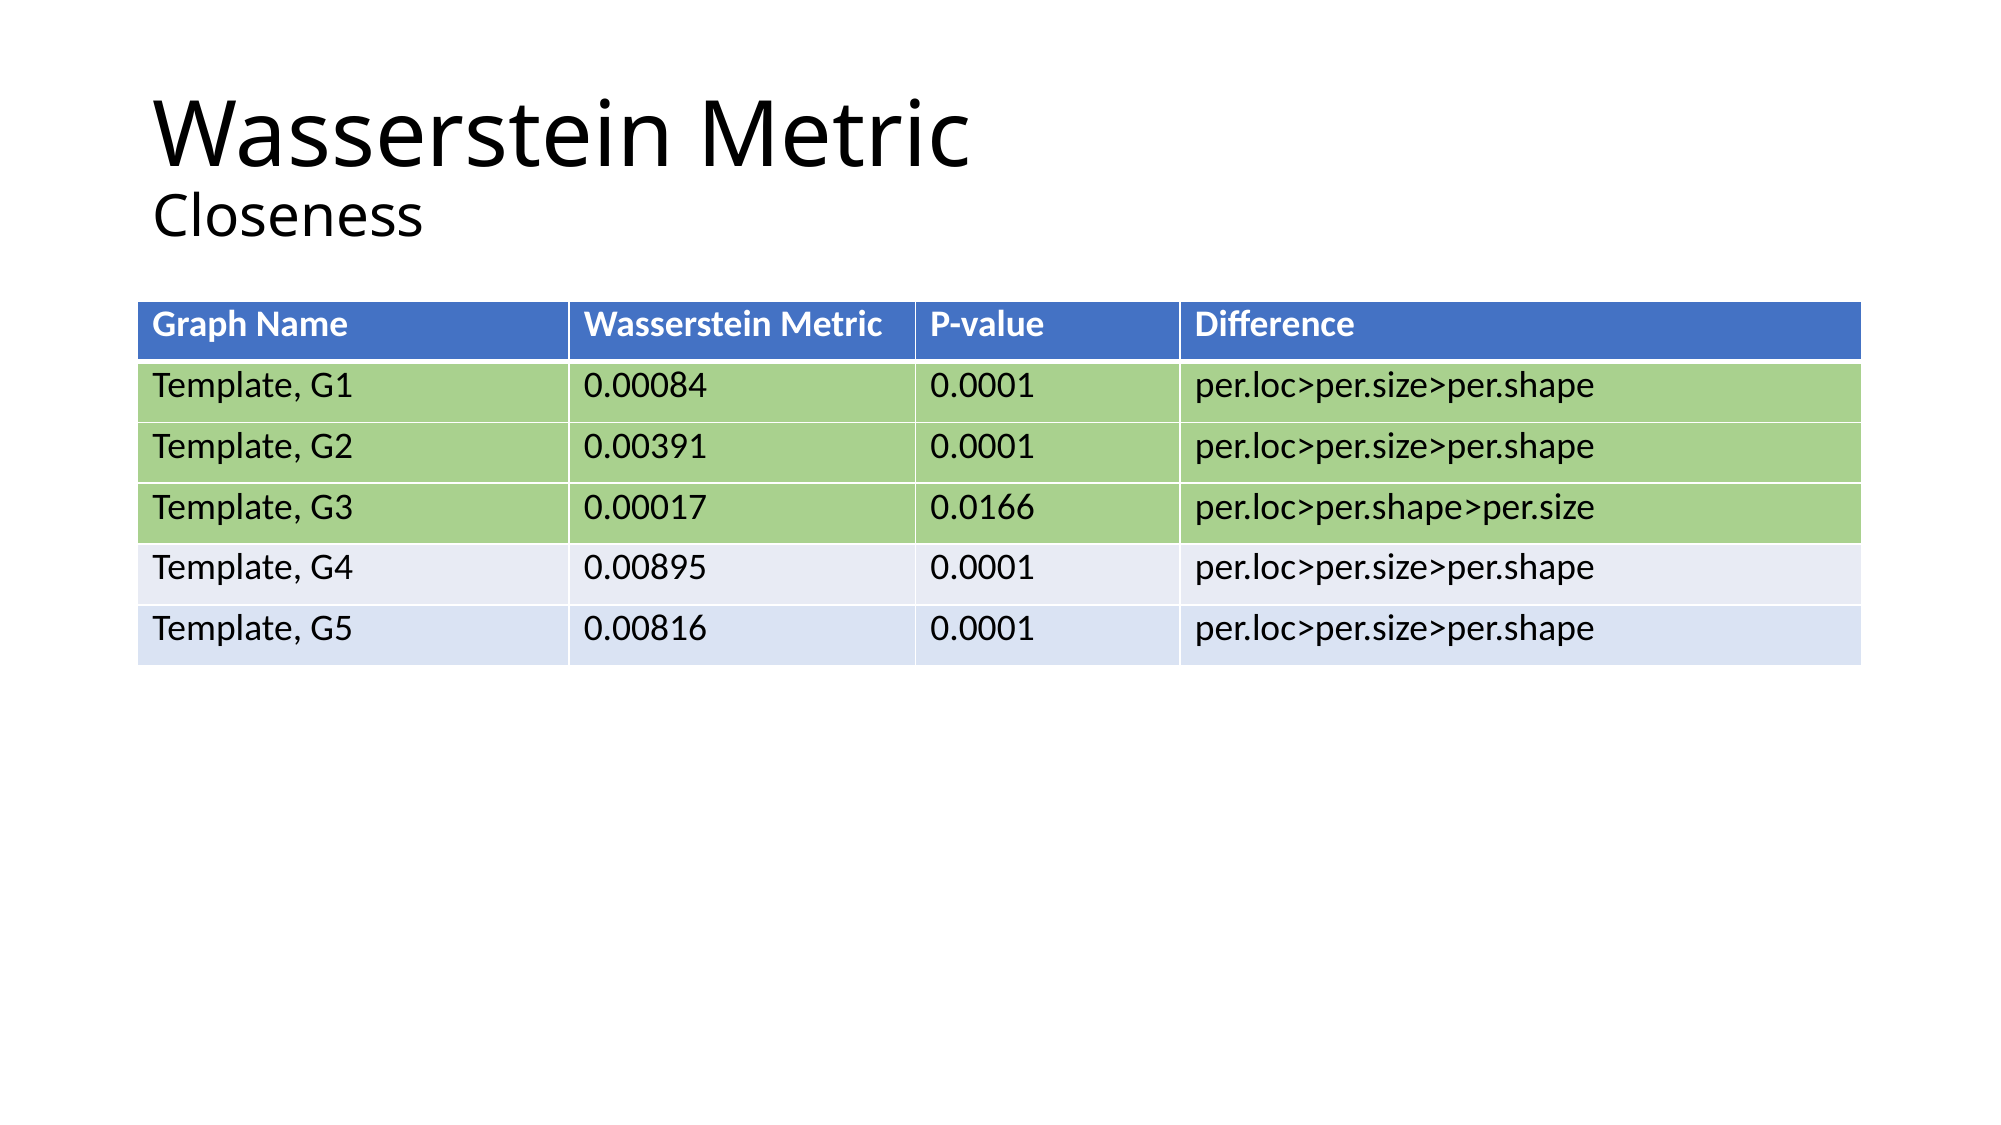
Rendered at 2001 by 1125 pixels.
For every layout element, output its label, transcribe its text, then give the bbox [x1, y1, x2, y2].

table_cell 0.00895 [570, 545, 915, 604]
table_cell 0.0166 [916, 484, 1179, 543]
table_cell per.loc>per.shape>per.size [1181, 484, 1861, 543]
table_header Wasserstein Metric [570, 302, 915, 359]
table_cell Template, G3 [138, 484, 568, 543]
table_cell Template, G2 [138, 423, 568, 482]
table_cell Template, G5 [138, 606, 568, 665]
table_cell 0.00816 [570, 606, 915, 665]
table_header Graph Name [138, 302, 568, 359]
table_cell 0.00391 [570, 423, 915, 482]
table_cell per.loc>per.size>per.shape [1181, 423, 1861, 482]
table_header P-value [916, 302, 1179, 359]
table_cell per.loc>per.size>per.shape [1181, 606, 1861, 665]
table_header Difference [1181, 302, 1861, 359]
table_cell per.loc>per.size>per.shape [1181, 364, 1861, 422]
title Wasserstein Metric Closeness [137, 59, 1863, 278]
table_cell 0.0001 [916, 606, 1179, 665]
table_cell per.loc>per.size>per.shape [1181, 545, 1861, 604]
table_cell 0.0001 [916, 364, 1179, 422]
table_cell 0.0001 [916, 423, 1179, 482]
table_cell Template, G4 [138, 545, 568, 604]
table_cell 0.00017 [570, 484, 915, 543]
table_cell 0.0001 [916, 545, 1179, 604]
table_cell Template, G1 [138, 364, 568, 422]
table_cell 0.00084 [570, 364, 915, 422]
